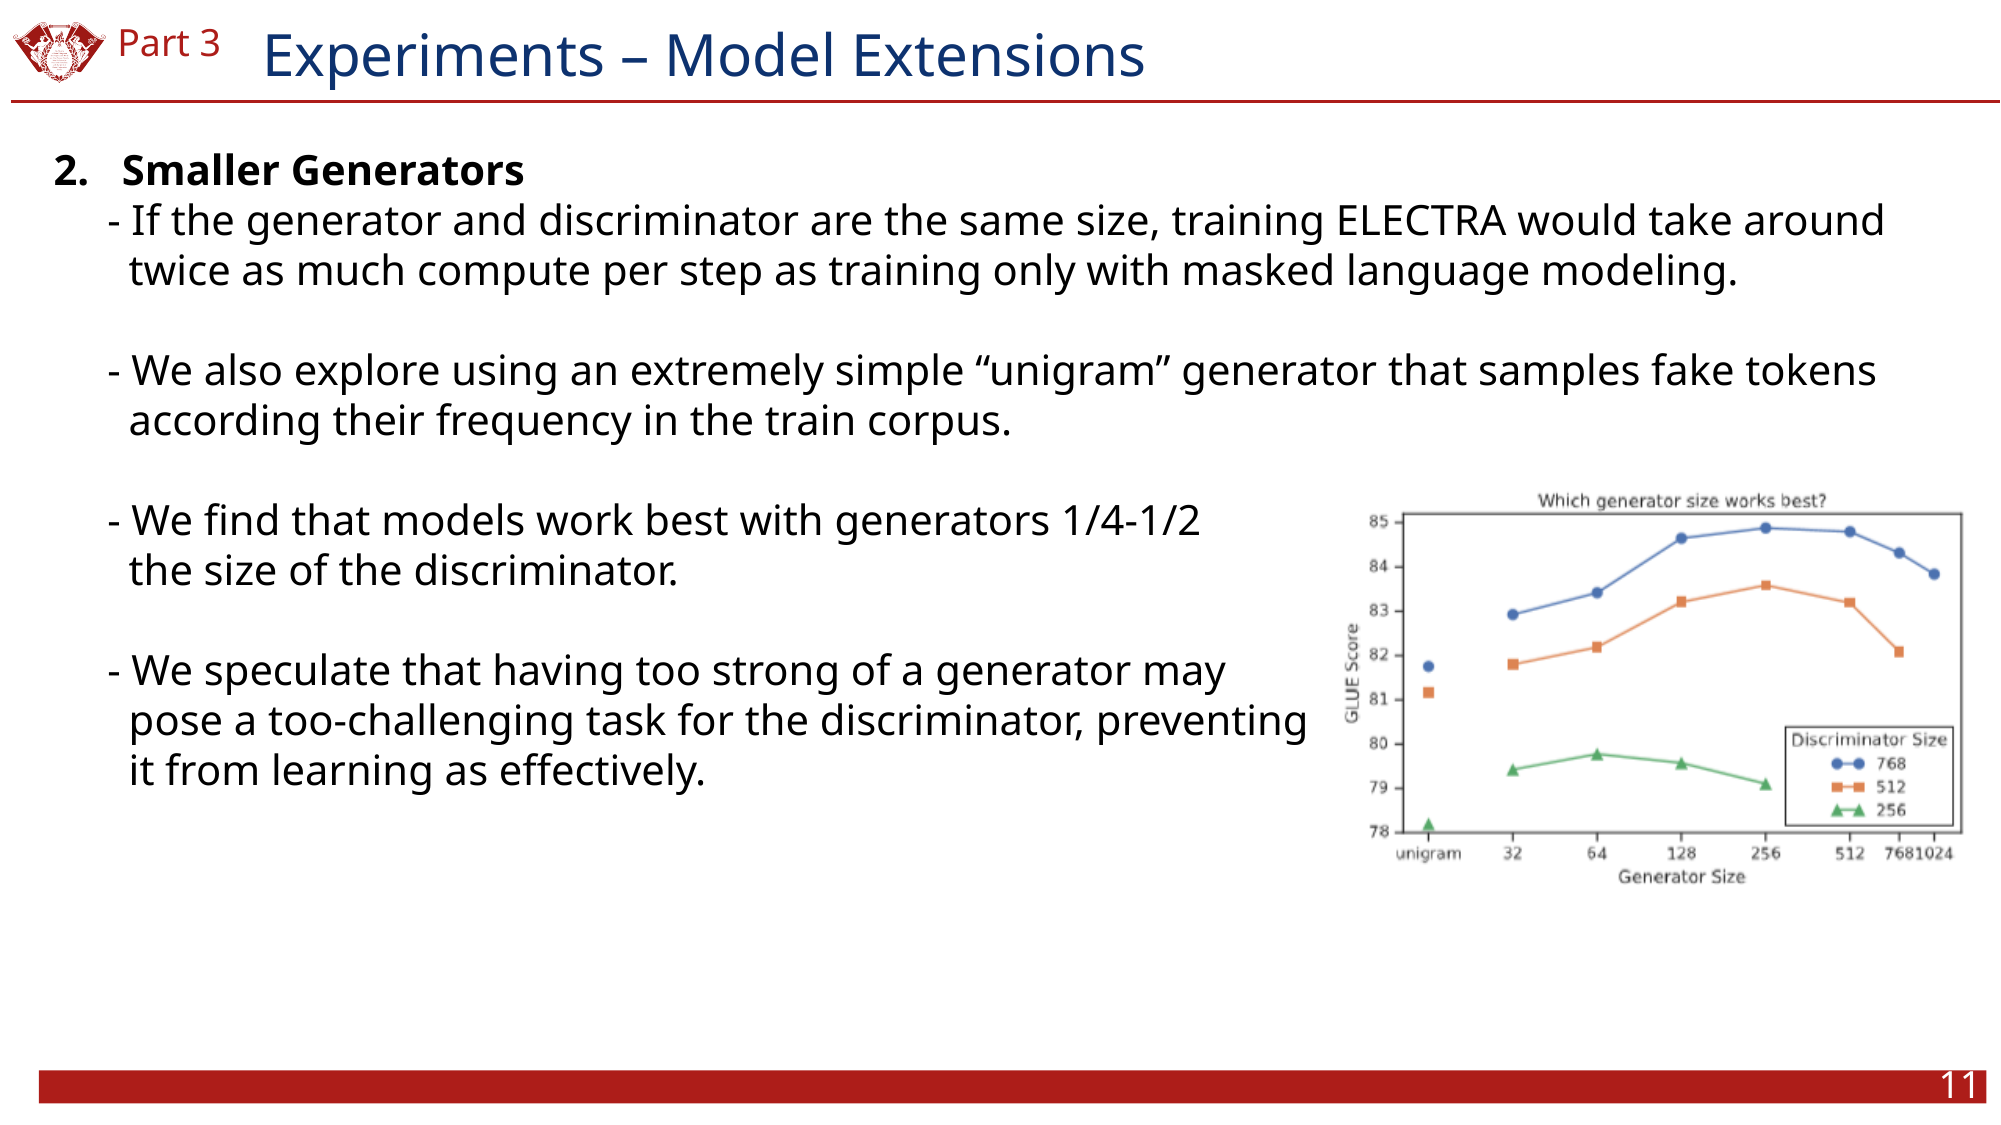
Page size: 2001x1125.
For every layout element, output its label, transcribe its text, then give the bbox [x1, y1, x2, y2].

text_box 11 [1923, 1054, 2000, 1114]
text_box Experiments – Model Extensions [247, 10, 2000, 96]
picture [1331, 481, 1987, 899]
text_box [38, 1069, 1923, 1104]
text_box Part 3 [102, 11, 319, 72]
picture [13, 22, 106, 83]
text_box 2. Smaller Generators - If the generator and discriminator are the same size, training ELECTRA would take around twice as much compute per step as training only with masked language modeling. - We also explore using an extremely simple “unigram” generator that samples fake tokens according their frequency in the train corpus. - We ﬁnd that models work best with generators 1/4-1/2 the size of the discriminator. - We speculate that having too strong of a generator may pose a too-challenging task for the discriminator, preventing it from learning as effectively. [38, 136, 1956, 902]
